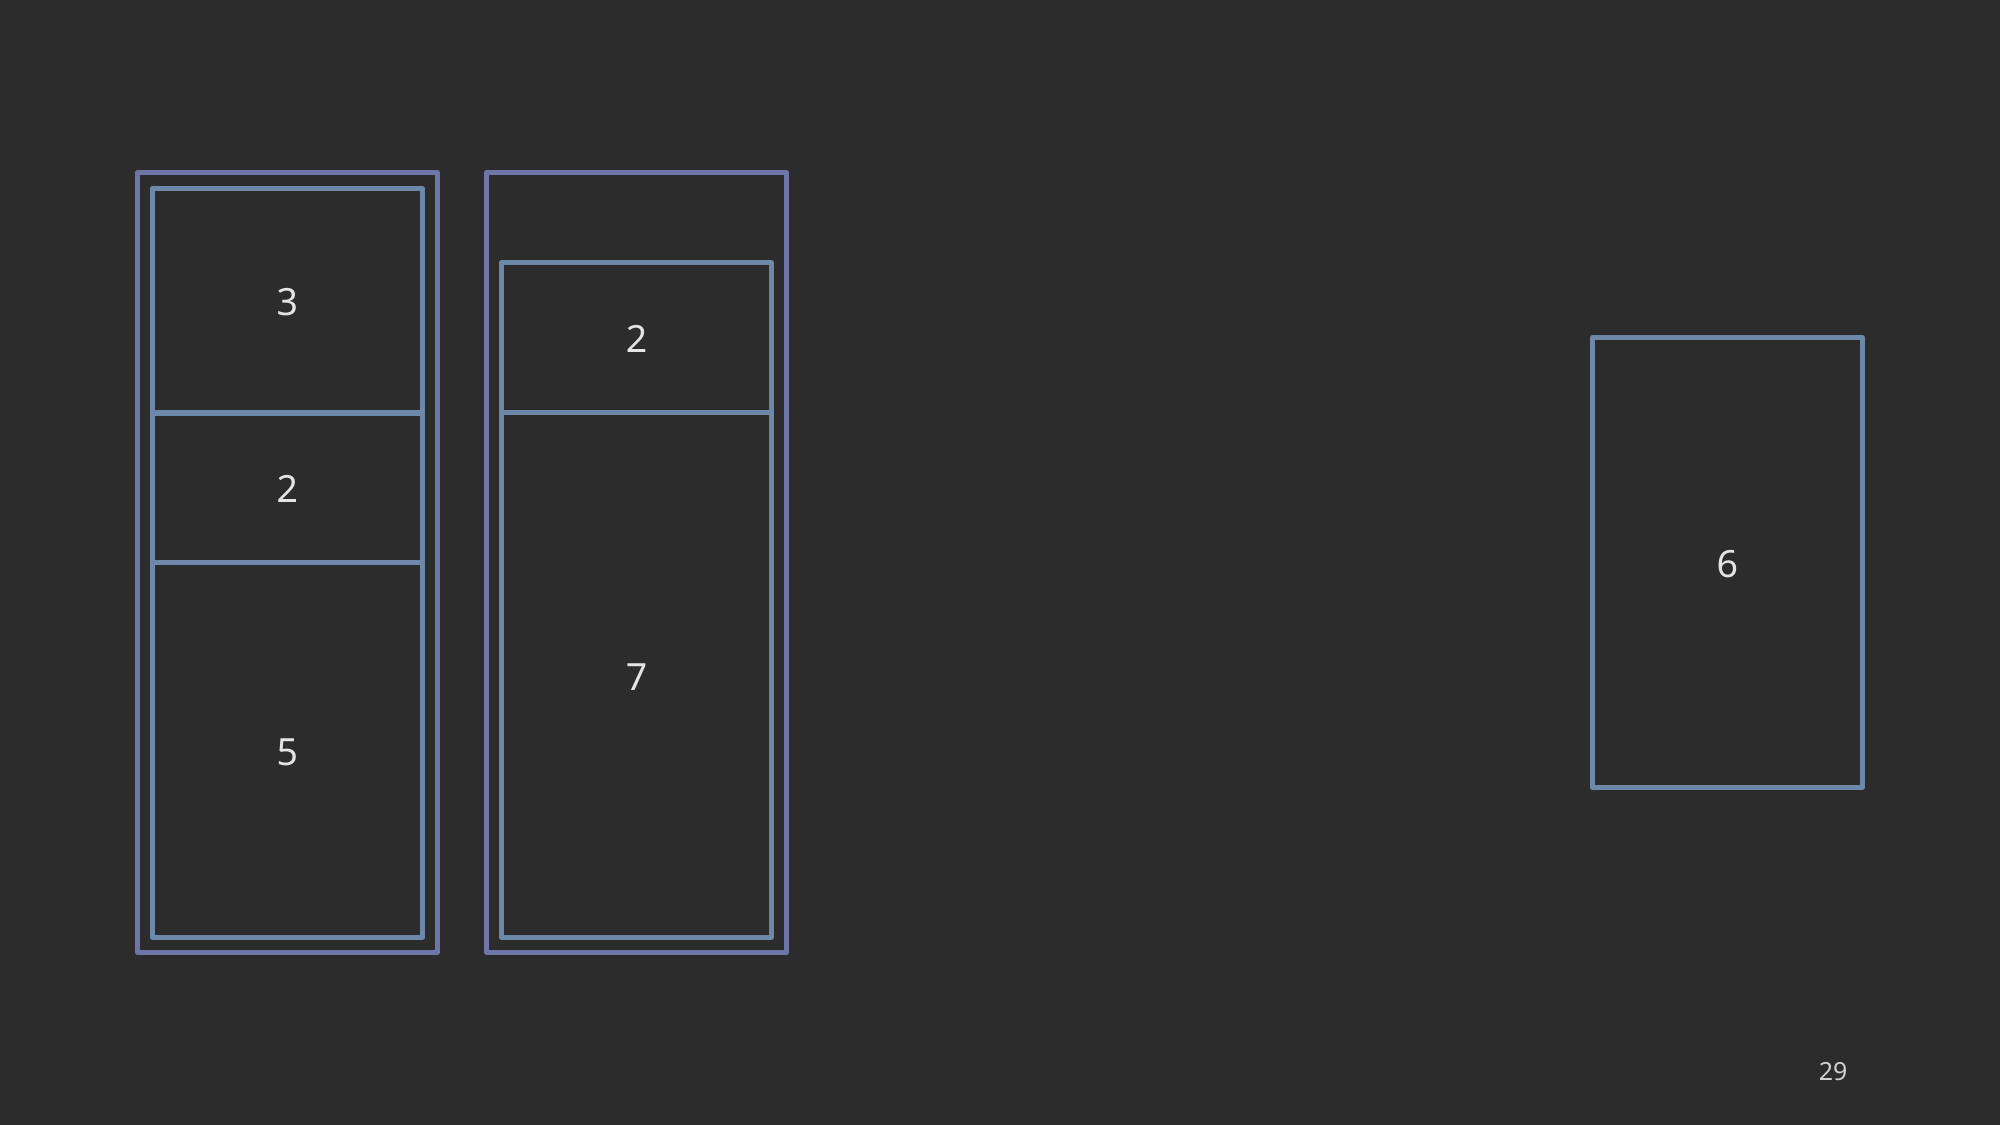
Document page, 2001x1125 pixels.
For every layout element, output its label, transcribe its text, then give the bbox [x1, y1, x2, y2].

slide_number 29 [1412, 1042, 1863, 1103]
text_box [486, 172, 787, 953]
text_box 6 [1592, 337, 1863, 788]
text_box 2 [501, 262, 772, 413]
text_box [137, 172, 438, 953]
text_box 2 [152, 414, 423, 563]
text_box 3 [152, 188, 423, 414]
